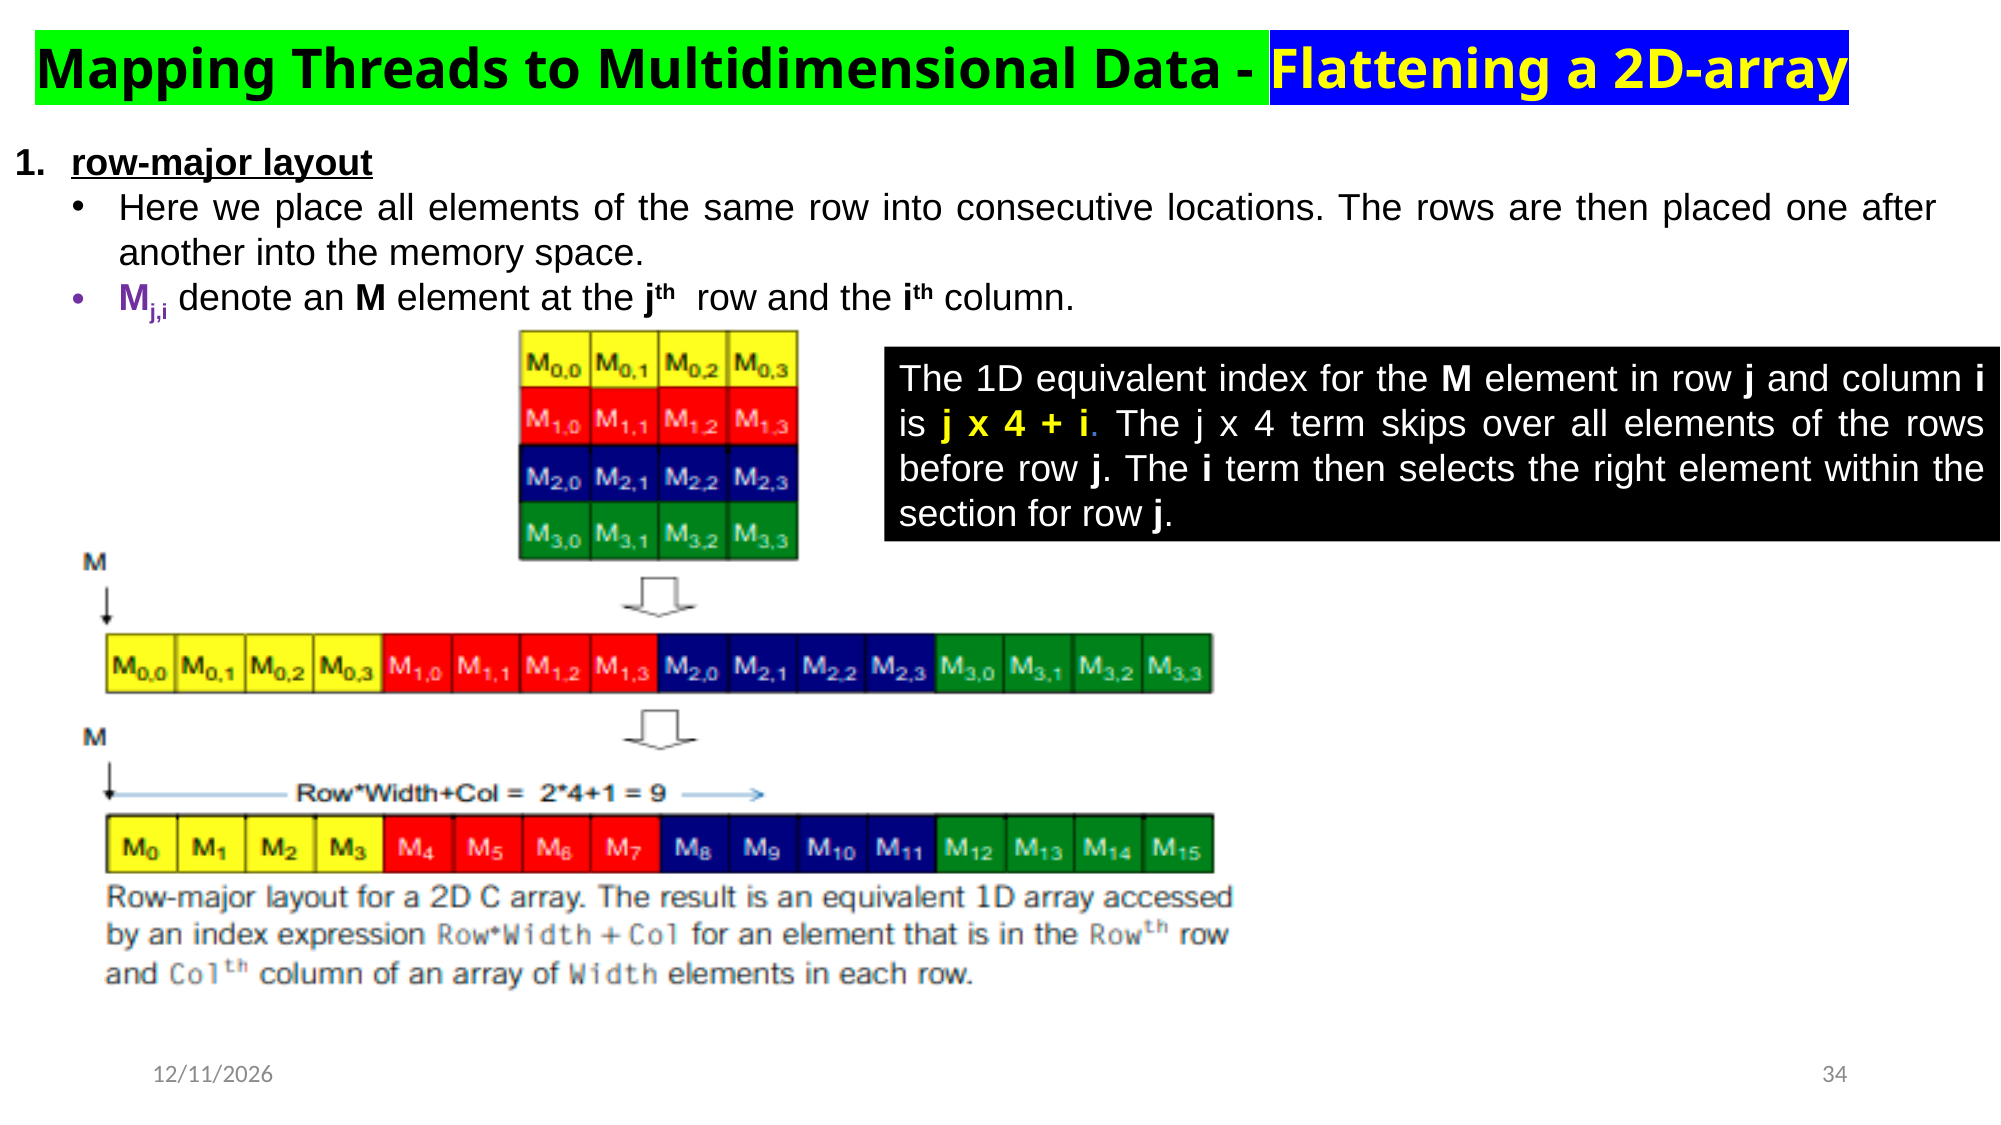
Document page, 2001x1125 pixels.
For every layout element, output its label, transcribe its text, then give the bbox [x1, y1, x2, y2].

text_box row-major layout Here we place all elements of the same row into consecutive locations. The rows are then placed one after another into the memory space. Mj,i denote an M element at the jth row and the ith column. [0, 130, 1953, 1103]
text_box The 1D equivalent index for the M element in row j and column i is j x 4 + i. The j x 4 term skips over all elements of the rows before row j. The i term then selects the right element within the section for row j. [1230, 346, 2000, 542]
text_box 16-03-2023 [137, 1042, 588, 1103]
text_box Mapping Threads to Multidimensional Data - Flattening a 2D-array [20, 9, 1925, 130]
text_box 34 [1412, 1042, 1863, 1103]
picture [71, 324, 1247, 1004]
